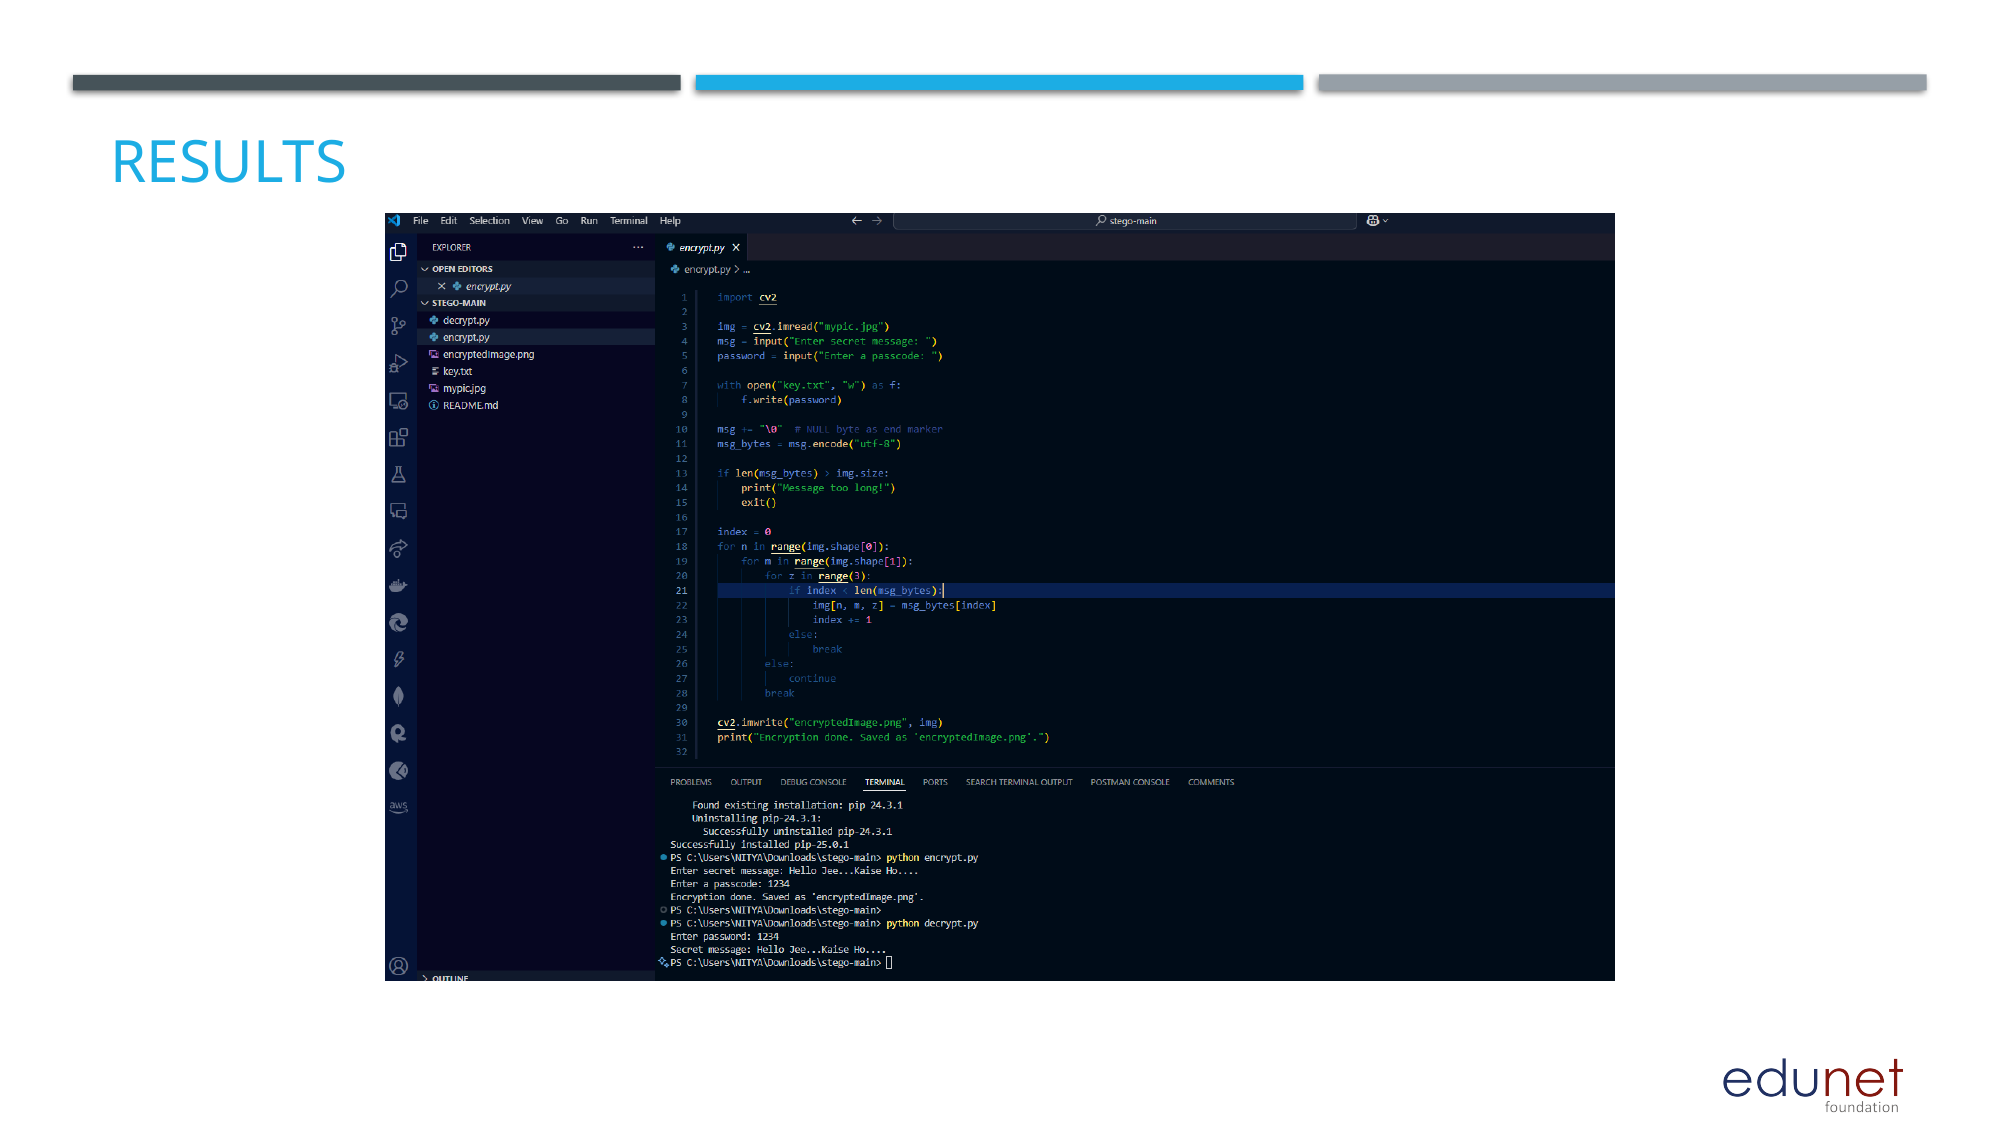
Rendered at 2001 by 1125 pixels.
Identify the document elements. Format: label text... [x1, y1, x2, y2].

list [384, 212, 1616, 981]
title Results [95, 115, 1905, 203]
picture [1719, 1056, 1905, 1116]
